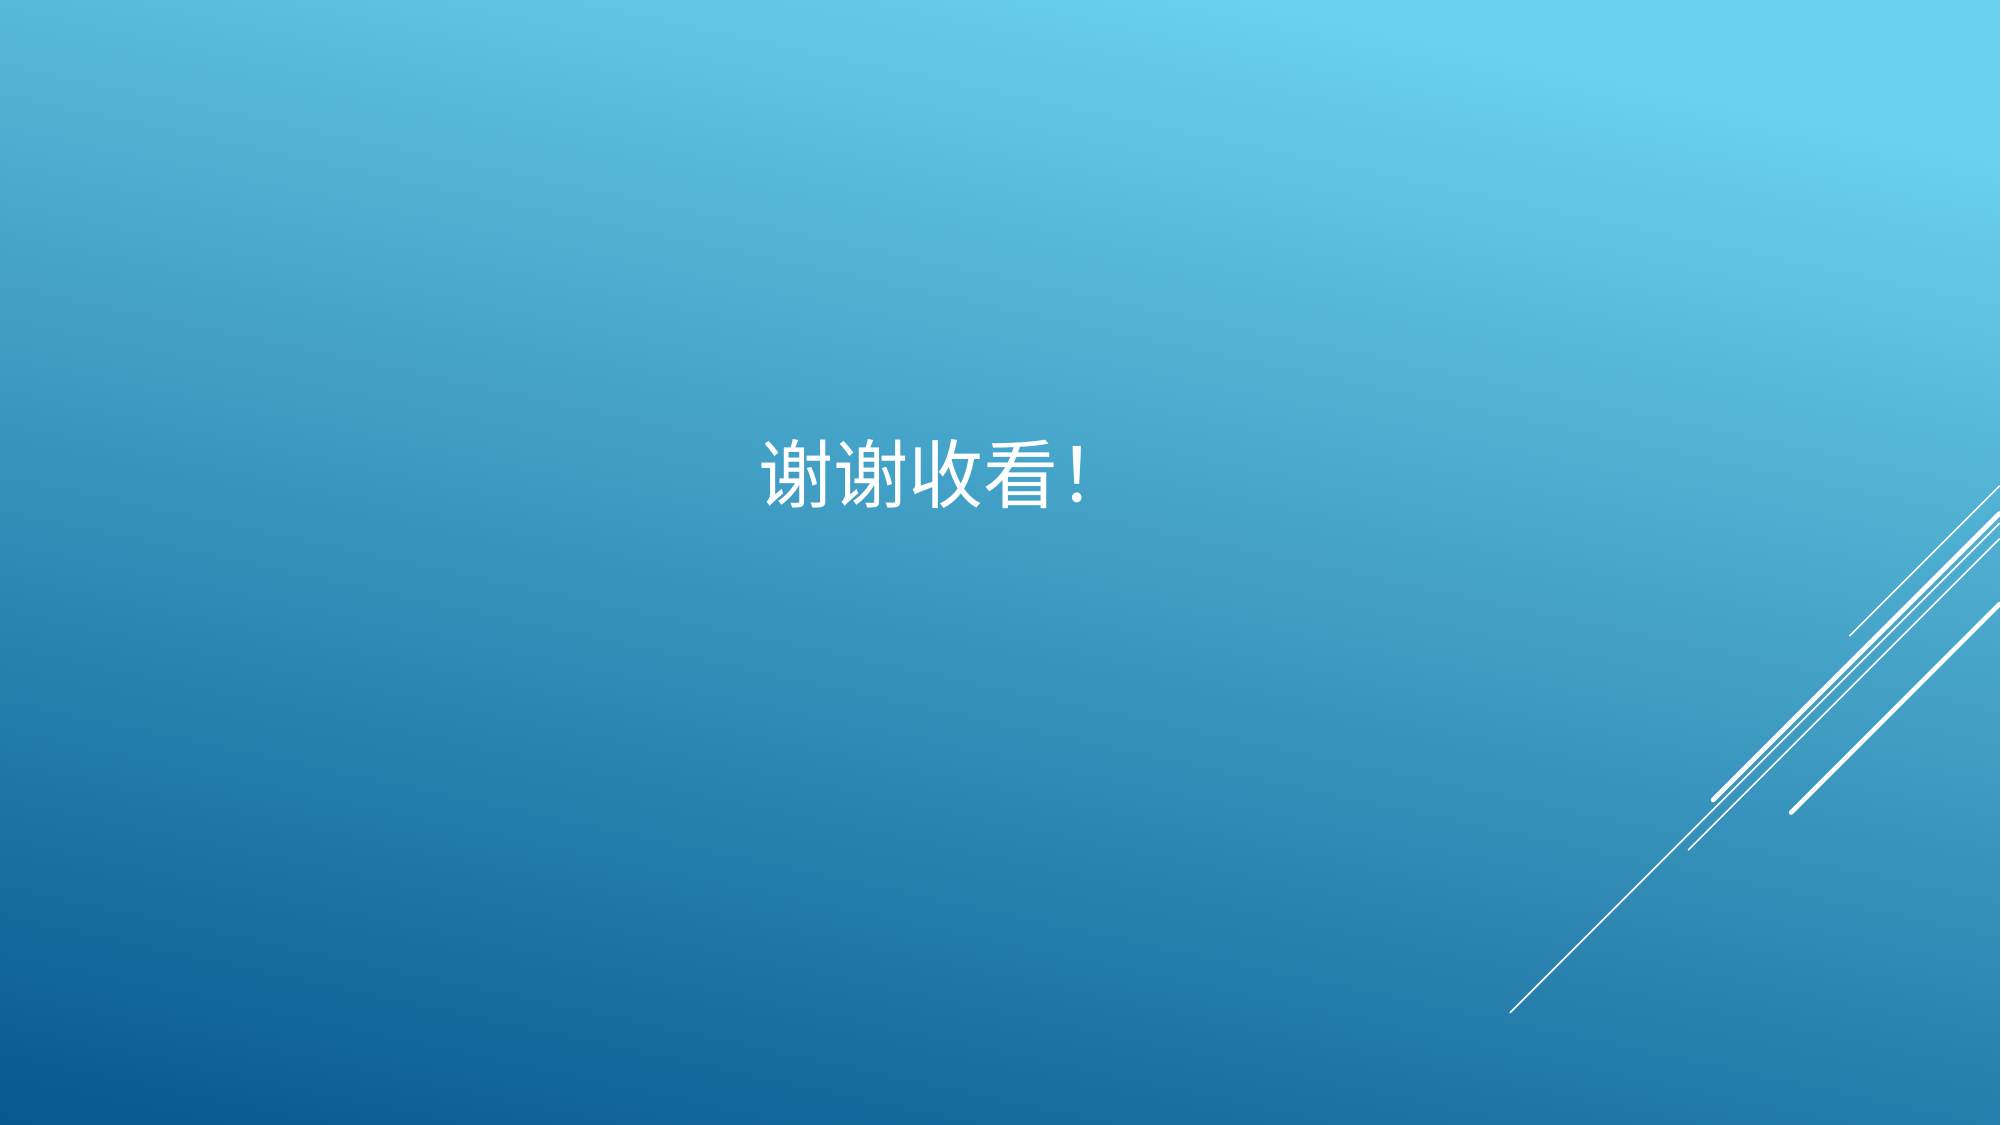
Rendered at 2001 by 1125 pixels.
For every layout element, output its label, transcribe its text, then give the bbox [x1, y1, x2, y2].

title 谢谢收看！ [743, 348, 2000, 596]
